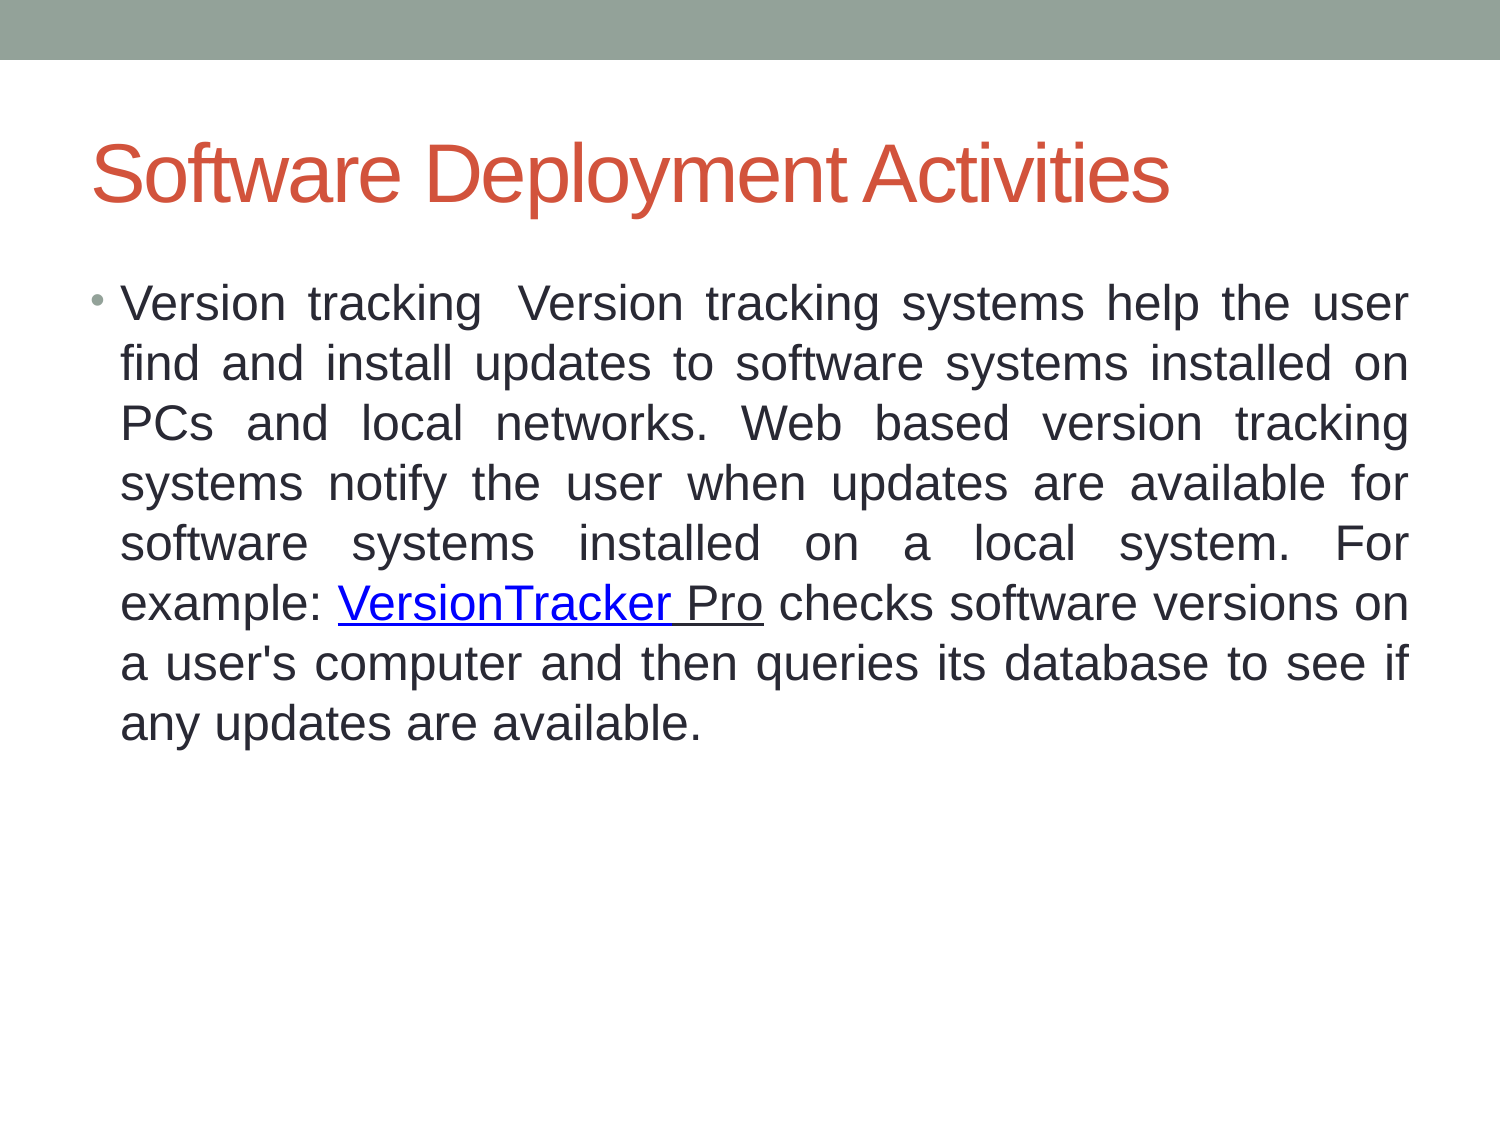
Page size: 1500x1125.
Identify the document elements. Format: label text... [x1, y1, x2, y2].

title Software Deployment Activities [75, 87, 1425, 250]
list Version tracking Version tracking systems help the user find and install updates to software systems installed on PCs and local networks. Web based version tracking systems notify the user when updates are available for software systems installed on a local system. For example: VersionTracker Pro checks software versions on a user's computer and then queries its database to see if any updates are available. [75, 262, 1425, 1063]
